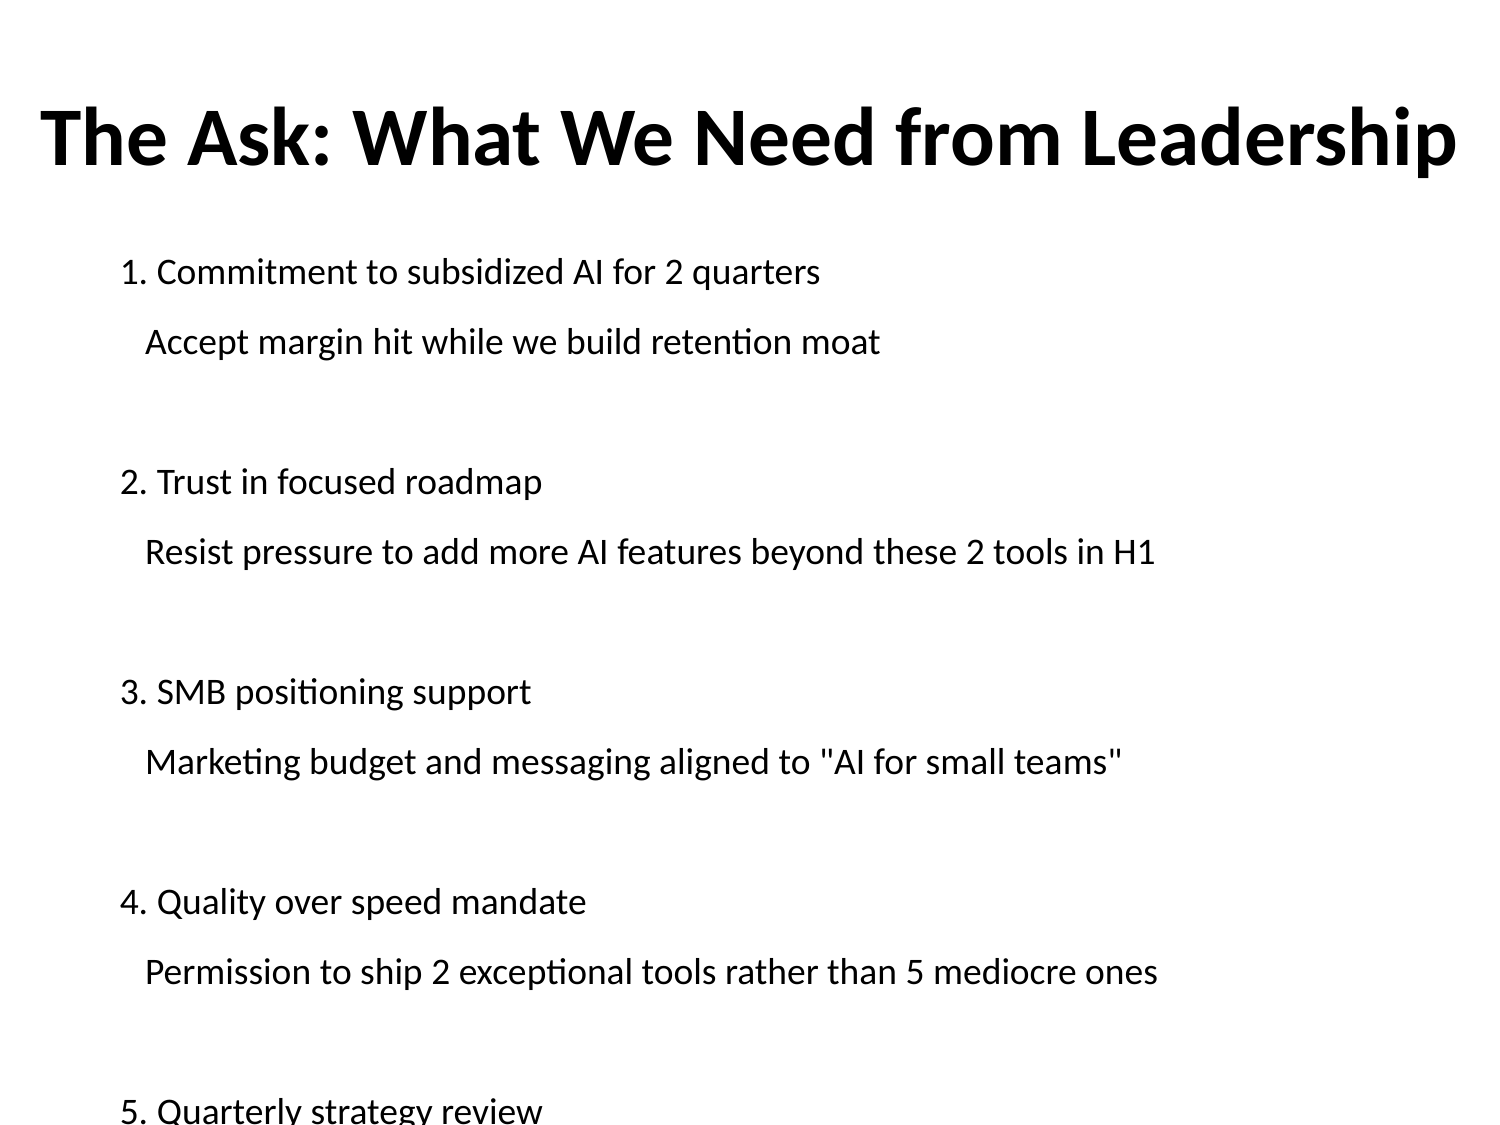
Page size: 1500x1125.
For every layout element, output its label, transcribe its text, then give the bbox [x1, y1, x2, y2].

text_box 1. Commitment to subsidized AI for 2 quarters Accept margin hit while we build retention moat 2. Trust in focused roadmap Resist pressure to add more AI features beyond these 2 tools in H1 3. SMB positioning support Marketing budget and messaging aligned to "AI for small teams" 4. Quality over speed mandate Permission to ship 2 exceptional tools rather than 5 mediocre ones 5. Quarterly strategy review Check assumptions in March and June; pivot if data shows strategy failing [104, 239, 1395, 1125]
text_box The Ask: What We Need from Leadership [25, 75, 1474, 190]
